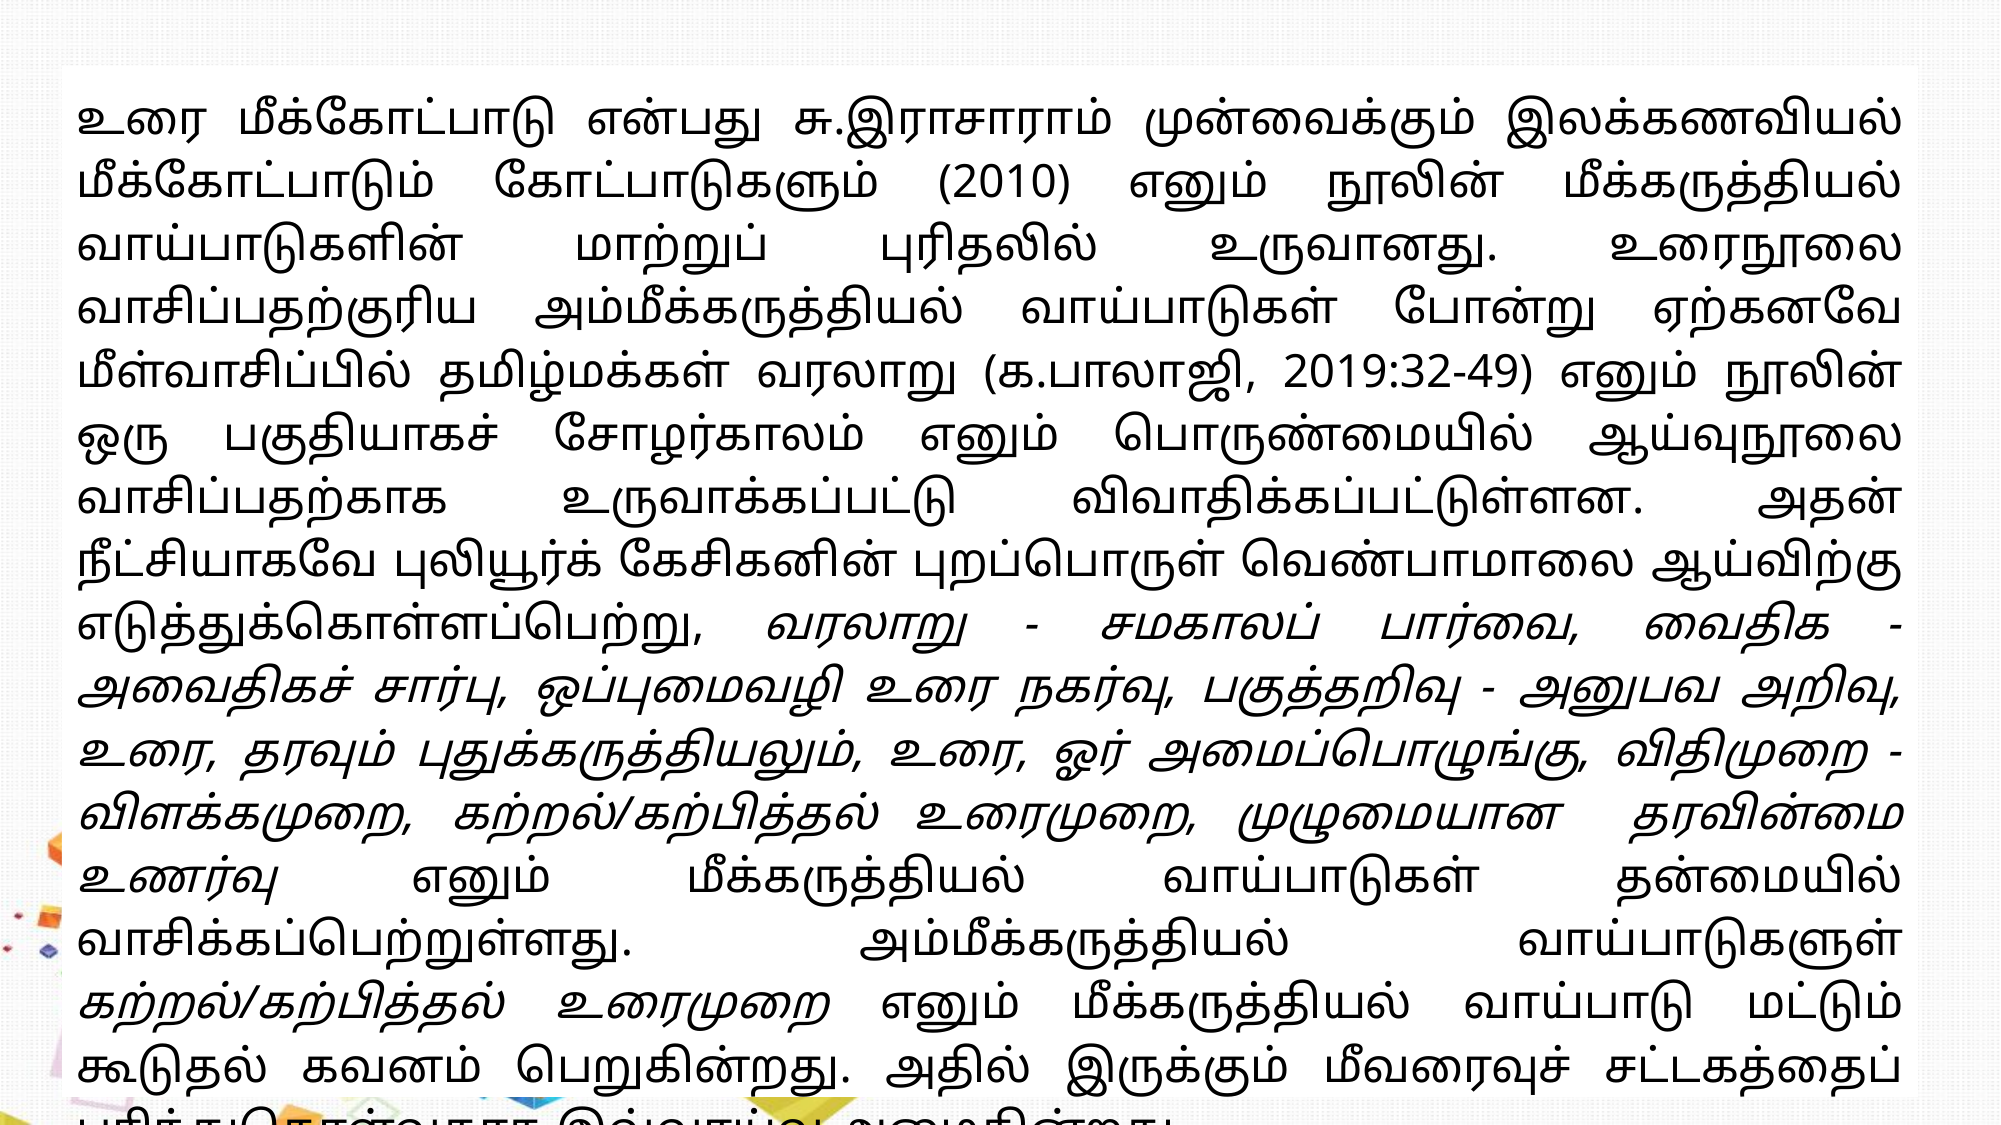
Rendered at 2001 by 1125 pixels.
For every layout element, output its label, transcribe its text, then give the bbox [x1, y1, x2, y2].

picture [0, 0, 2001, 1125]
text_box உரை மீக்கோட்பாடு என்பது சு.இராசாராம் முன்வைக்கும் இலக்கணவியல் மீக்கோட்பாடும் கோட்பாடுகளும் (2010) எனும் நூலின் மீக்கருத்தியல் வாய்பாடுகளின் மாற்றுப் புரிதலில் உருவானது. உரைநூலை வாசிப்பதற்குரிய அம்மீக்கருத்தியல் வாய்பாடுகள் போன்று ஏற்கனவே மீள்வாசிப்பில் தமிழ்மக்கள் வரலாறு (க.பாலாஜி, 2019:32-49) எனும் நூலின் ஒரு பகுதியாகச் சோழர்காலம் எனும் பொருண்மையில் ஆய்வுநூலை வாசிப்பதற்காக உருவாக்கப்பட்டு விவாதிக்கப்பட்டுள்ளன. அதன் நீட்சியாகவே புலியூர்க் கேசிகனின் புறப்பொருள் வெண்பாமாலை ஆய்விற்கு எடுத்துக்கொள்ளப்பெற்று, வரலாறு - சமகாலப் பார்வை, வைதிக - அவைதிகச் சார்பு, ஒப்புமைவழி உரை நகர்வு, பகுத்தறிவு - அனுபவ அறிவு, உரை, தரவும் புதுக்கருத்தியலும், உரை, ஓர் அமைப்பொழுங்கு, விதிமுறை - விளக்கமுறை, கற்றல்/கற்பித்தல் உரைமுறை, முழுமையான தரவின்மை உணர்வு எனும் மீக்கருத்தியல் வாய்பாடுகள் தன்மையில் வாசிக்கப்பெற்றுள்ளது. அம்மீக்கருத்தியல் வாய்பாடுகளுள் கற்றல்/கற்பித்தல் உரைமுறை எனும் மீக்கருத்தியல் வாய்பாடு மட்டும் கூடுதல் கவனம் பெறுகின்றது. அதில் இருக்கும் மீவரைவுச் சட்டகத்தைப் புரிந்துகொள்வதாக இவ்வாய்வு அமைகின்றது. [61, 65, 1919, 1097]
